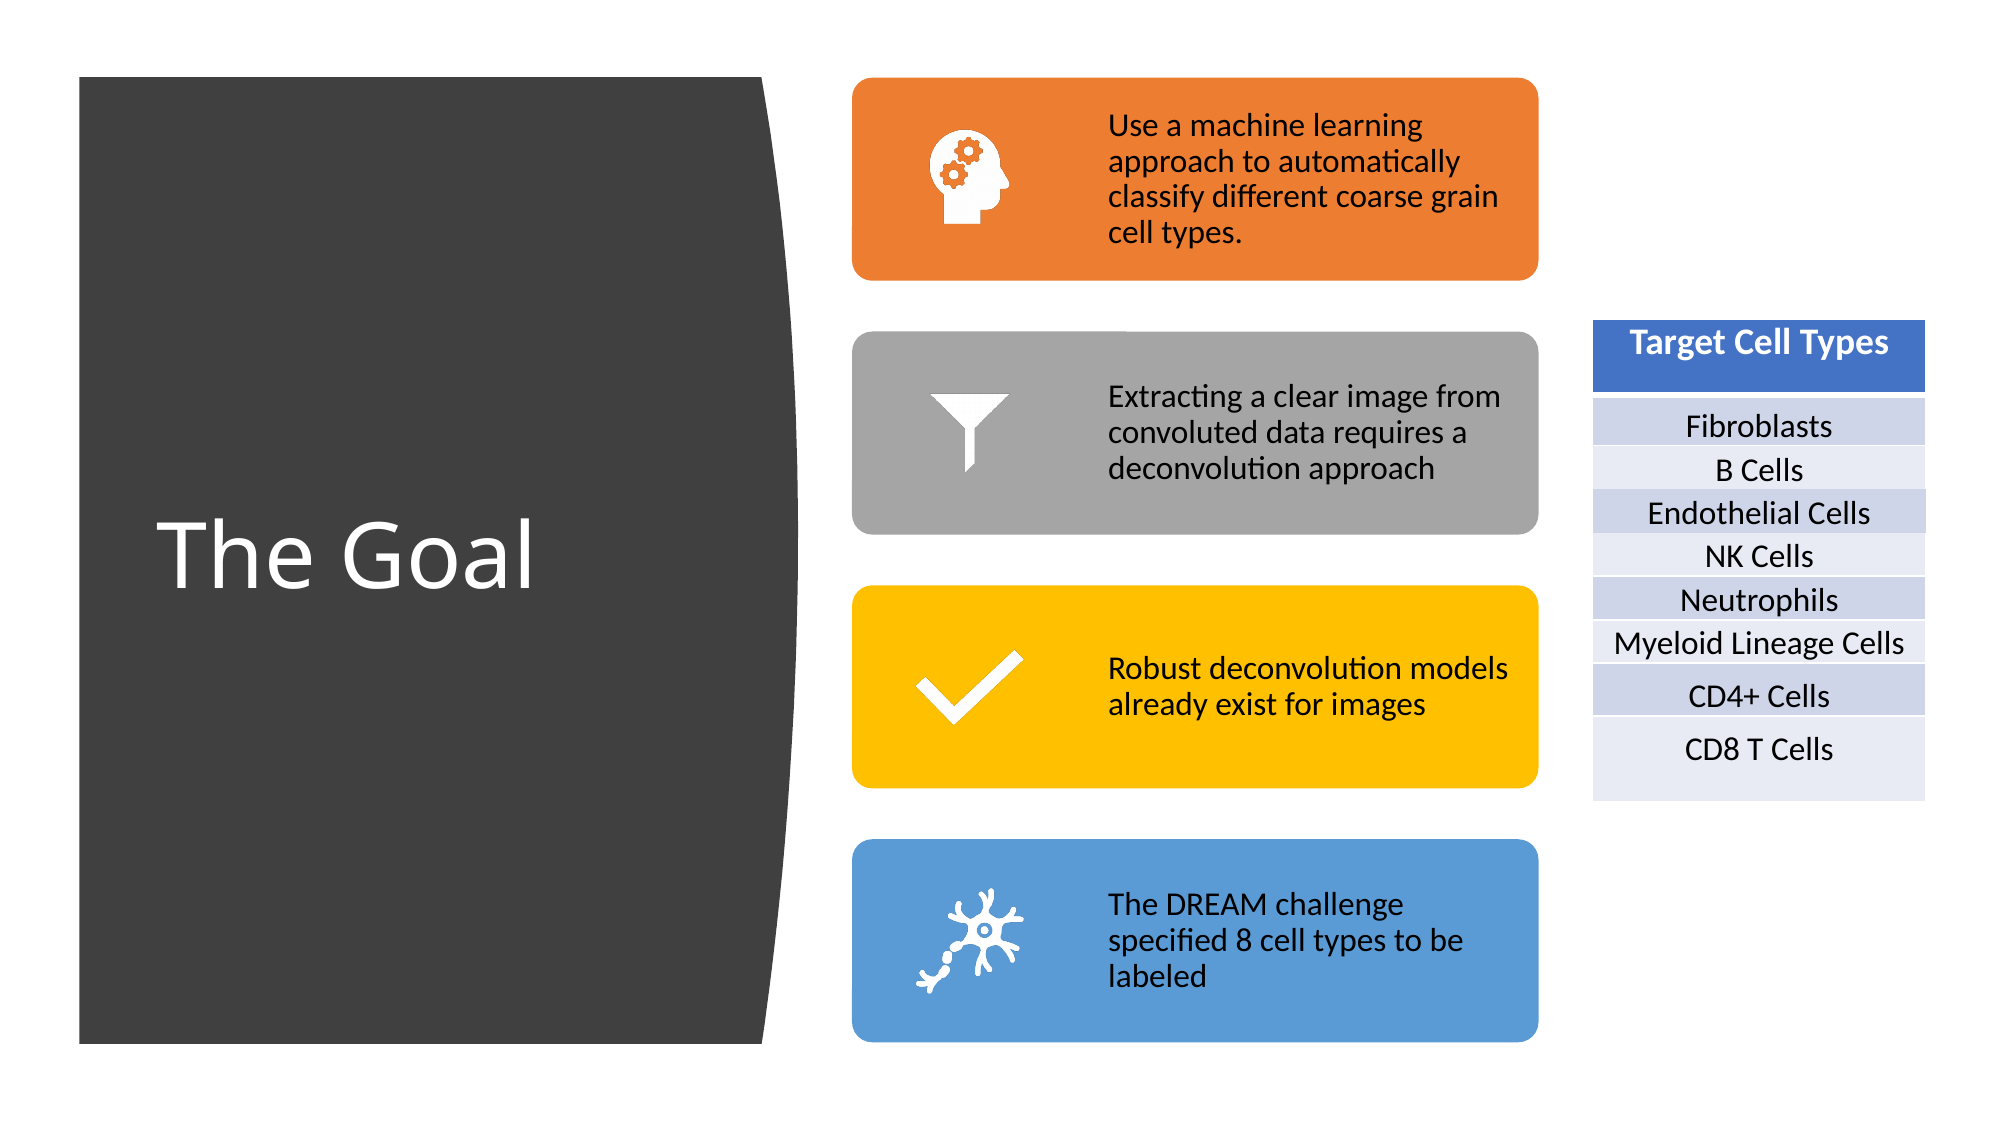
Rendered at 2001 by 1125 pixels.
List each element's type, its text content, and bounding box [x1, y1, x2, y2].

table_cell B Cells [1593, 446, 1925, 489]
table_cell Neutrophils [1593, 577, 1925, 619]
text_box [78, 76, 800, 1045]
table_cell CD4+ Cells [1593, 664, 1925, 715]
table_cell NK Cells [1593, 533, 1925, 575]
table_cell CD8 T Cells [1593, 717, 1925, 801]
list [852, 77, 1539, 1043]
table_header Target Cell Types [1593, 320, 1925, 392]
table_cell Endothelial Cells [1593, 489, 1926, 533]
table_cell Fibroblasts [1593, 398, 1925, 445]
table_cell Myeloid Lineage Cells [1593, 621, 1925, 662]
title The Goal [141, 166, 702, 953]
